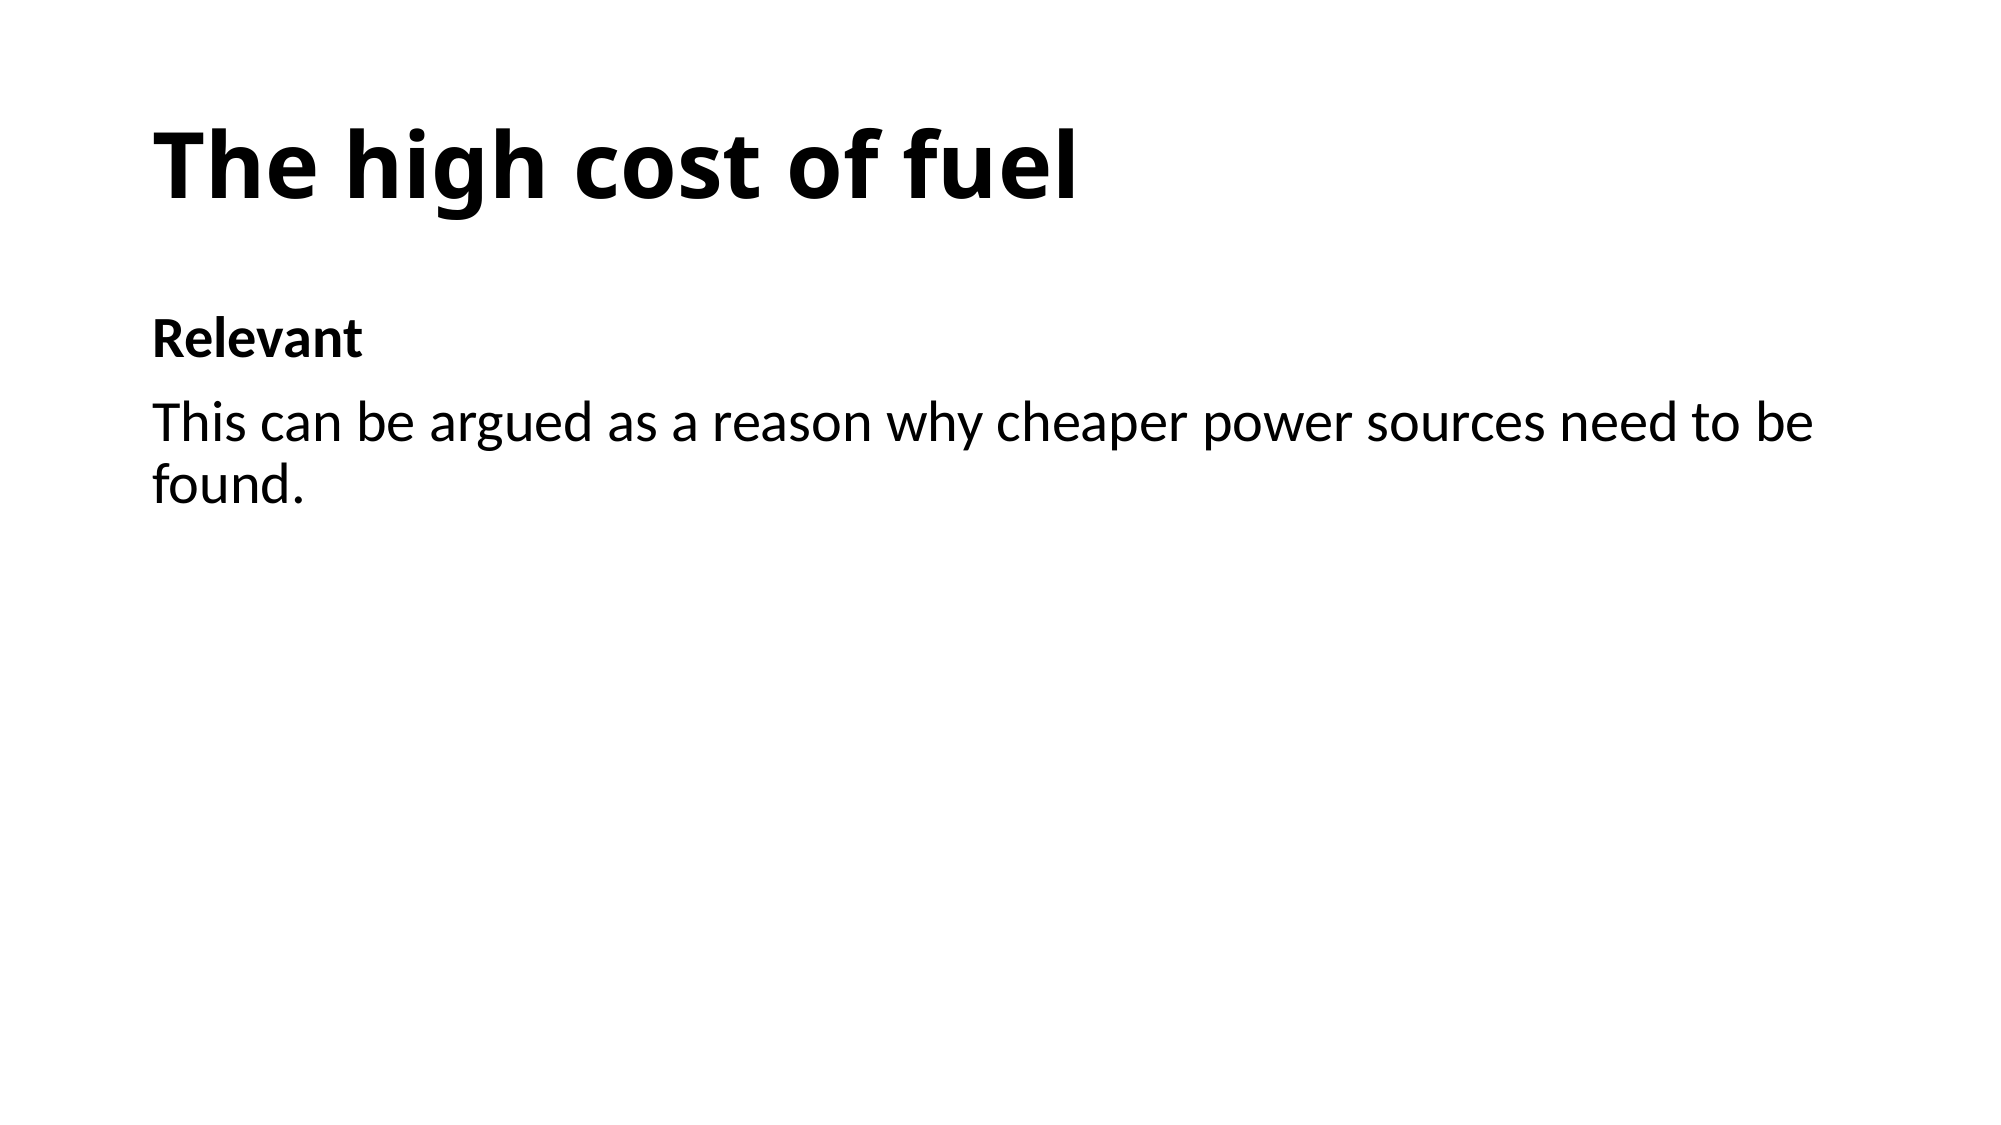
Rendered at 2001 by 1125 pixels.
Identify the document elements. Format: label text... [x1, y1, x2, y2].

title The high cost of fuel [137, 59, 1863, 278]
list Relevant This can be argued as a reason why cheaper power sources need to be found. [137, 299, 1863, 1014]
